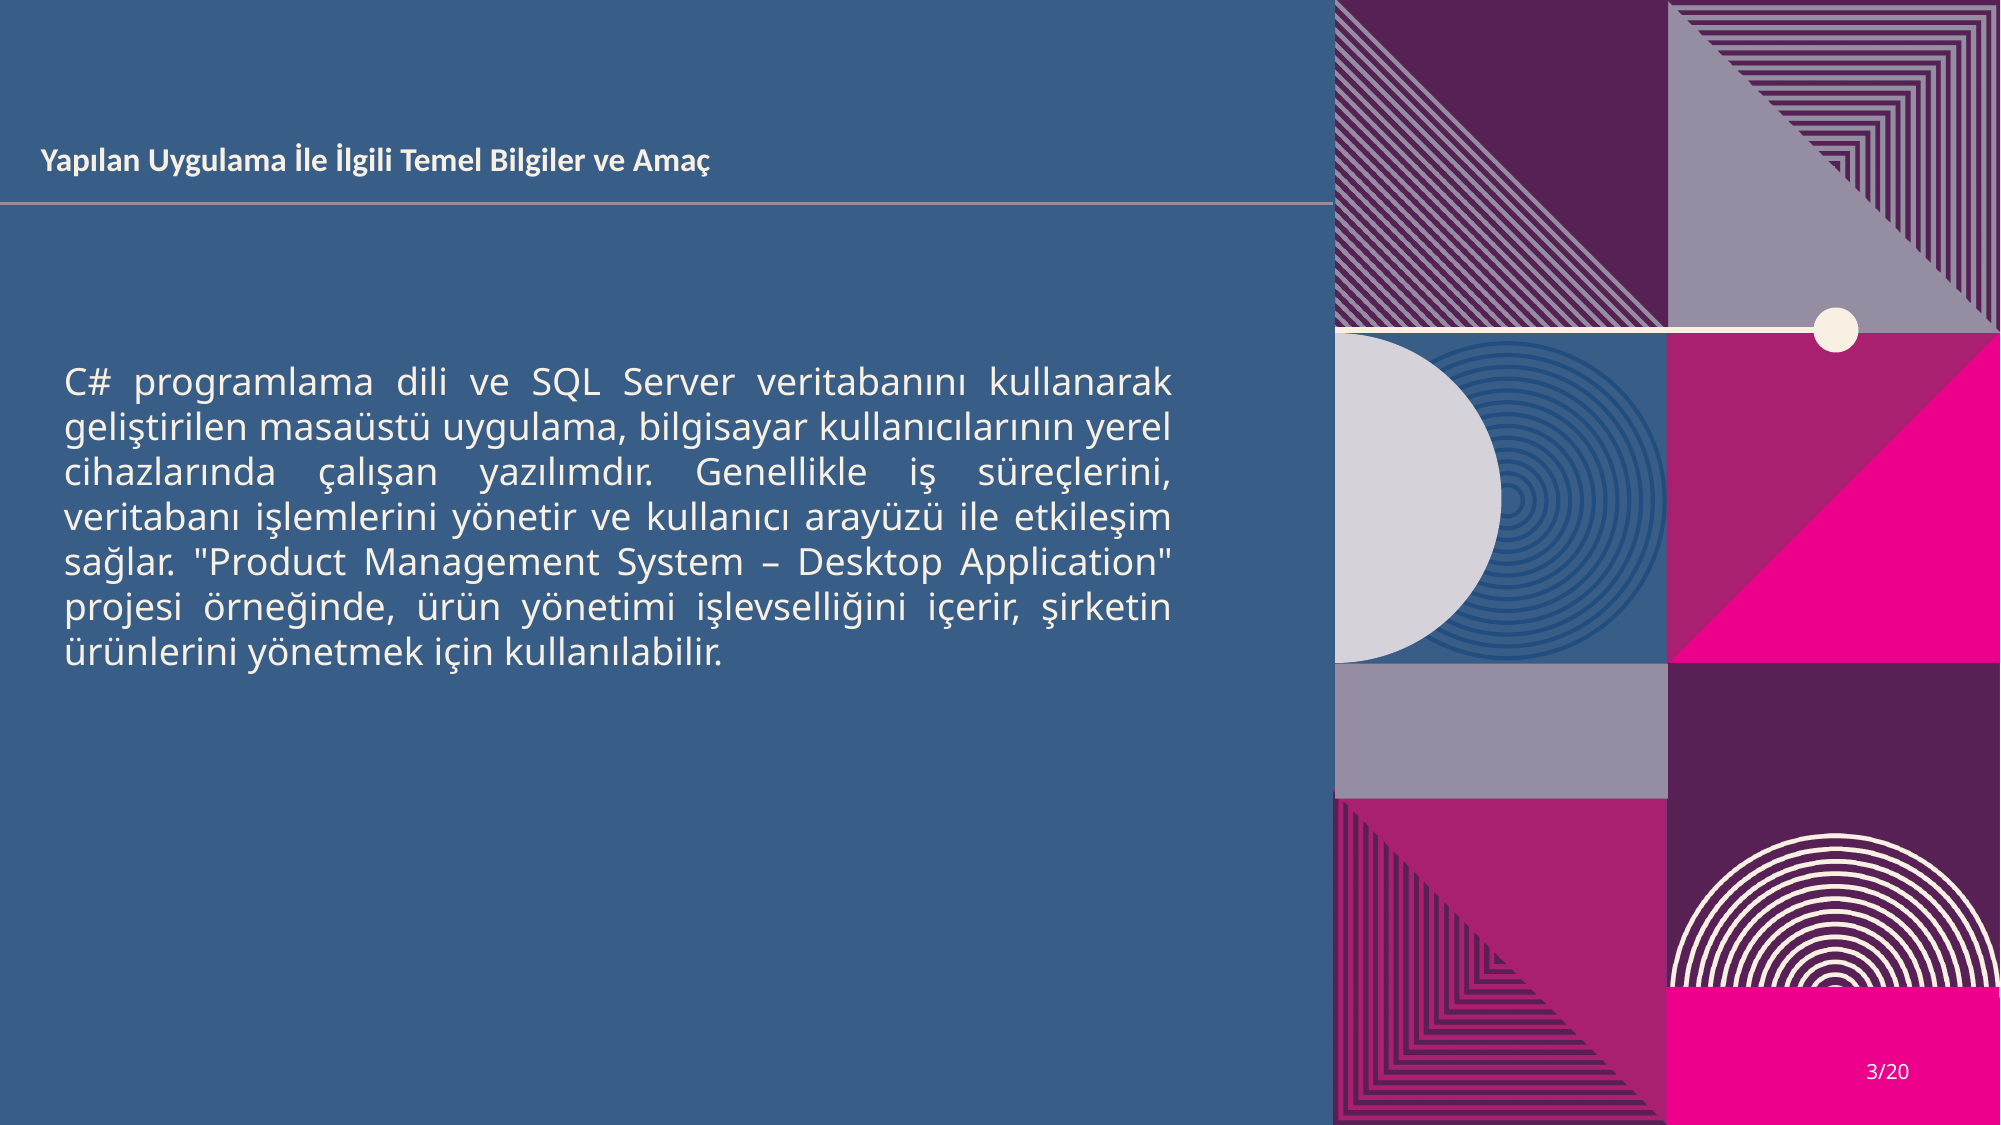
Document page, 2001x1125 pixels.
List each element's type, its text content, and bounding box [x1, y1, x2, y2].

slide_number 3/20 [1849, 1042, 1925, 1103]
text_box Yapılan Uygulama İle İlgili Temel Bilgiler ve Amaç [26, 130, 727, 185]
picture [1669, 833, 2001, 998]
list C# programlama dili ve SQL Server veritabanını kullanarak geliştirilen masaüstü uygulama, bilgisayar kullanıcılarının yerel cihazlarında çalışan yazılımdır. Genellikle iş süreçlerini, veritabanı işlemlerini yönetir ve kullanıcı arayüzü ile etkileşim sağlar. "Product Management System – Desktop Application" projesi örneğinde, ürün yönetimi işlevselliğini içerir, şirketin ürünlerini yönetmek için kullanılabilir. [49, 350, 1189, 964]
picture [1335, 0, 2001, 333]
picture [1333, 791, 1667, 1125]
